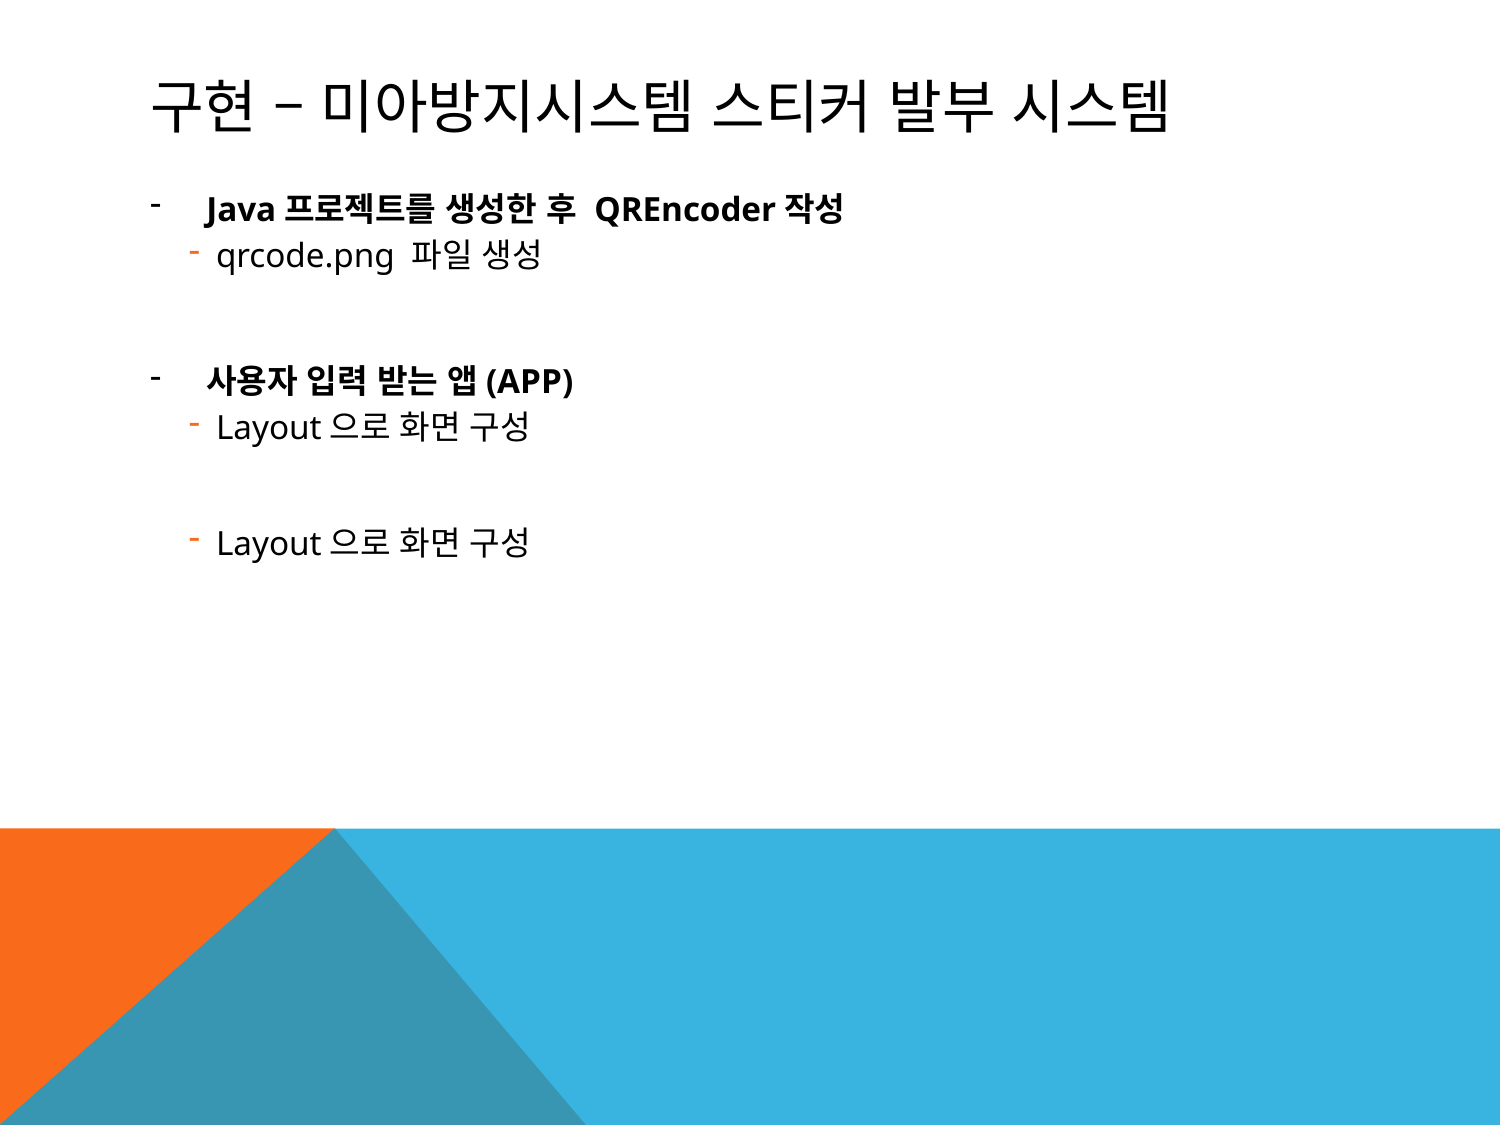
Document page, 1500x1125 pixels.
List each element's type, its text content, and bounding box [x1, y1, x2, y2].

list Java프로젝트를 생성한 후 QREncoder작성 qrcode.png 파일 생성 사용자 입력 받는 앱(APP) Layout으로 화면 구성 Layout으로 화면 구성 [135, 180, 1369, 768]
title 구현 – 미아방지시스템 스티커 발부 시스템 [135, 60, 1369, 150]
